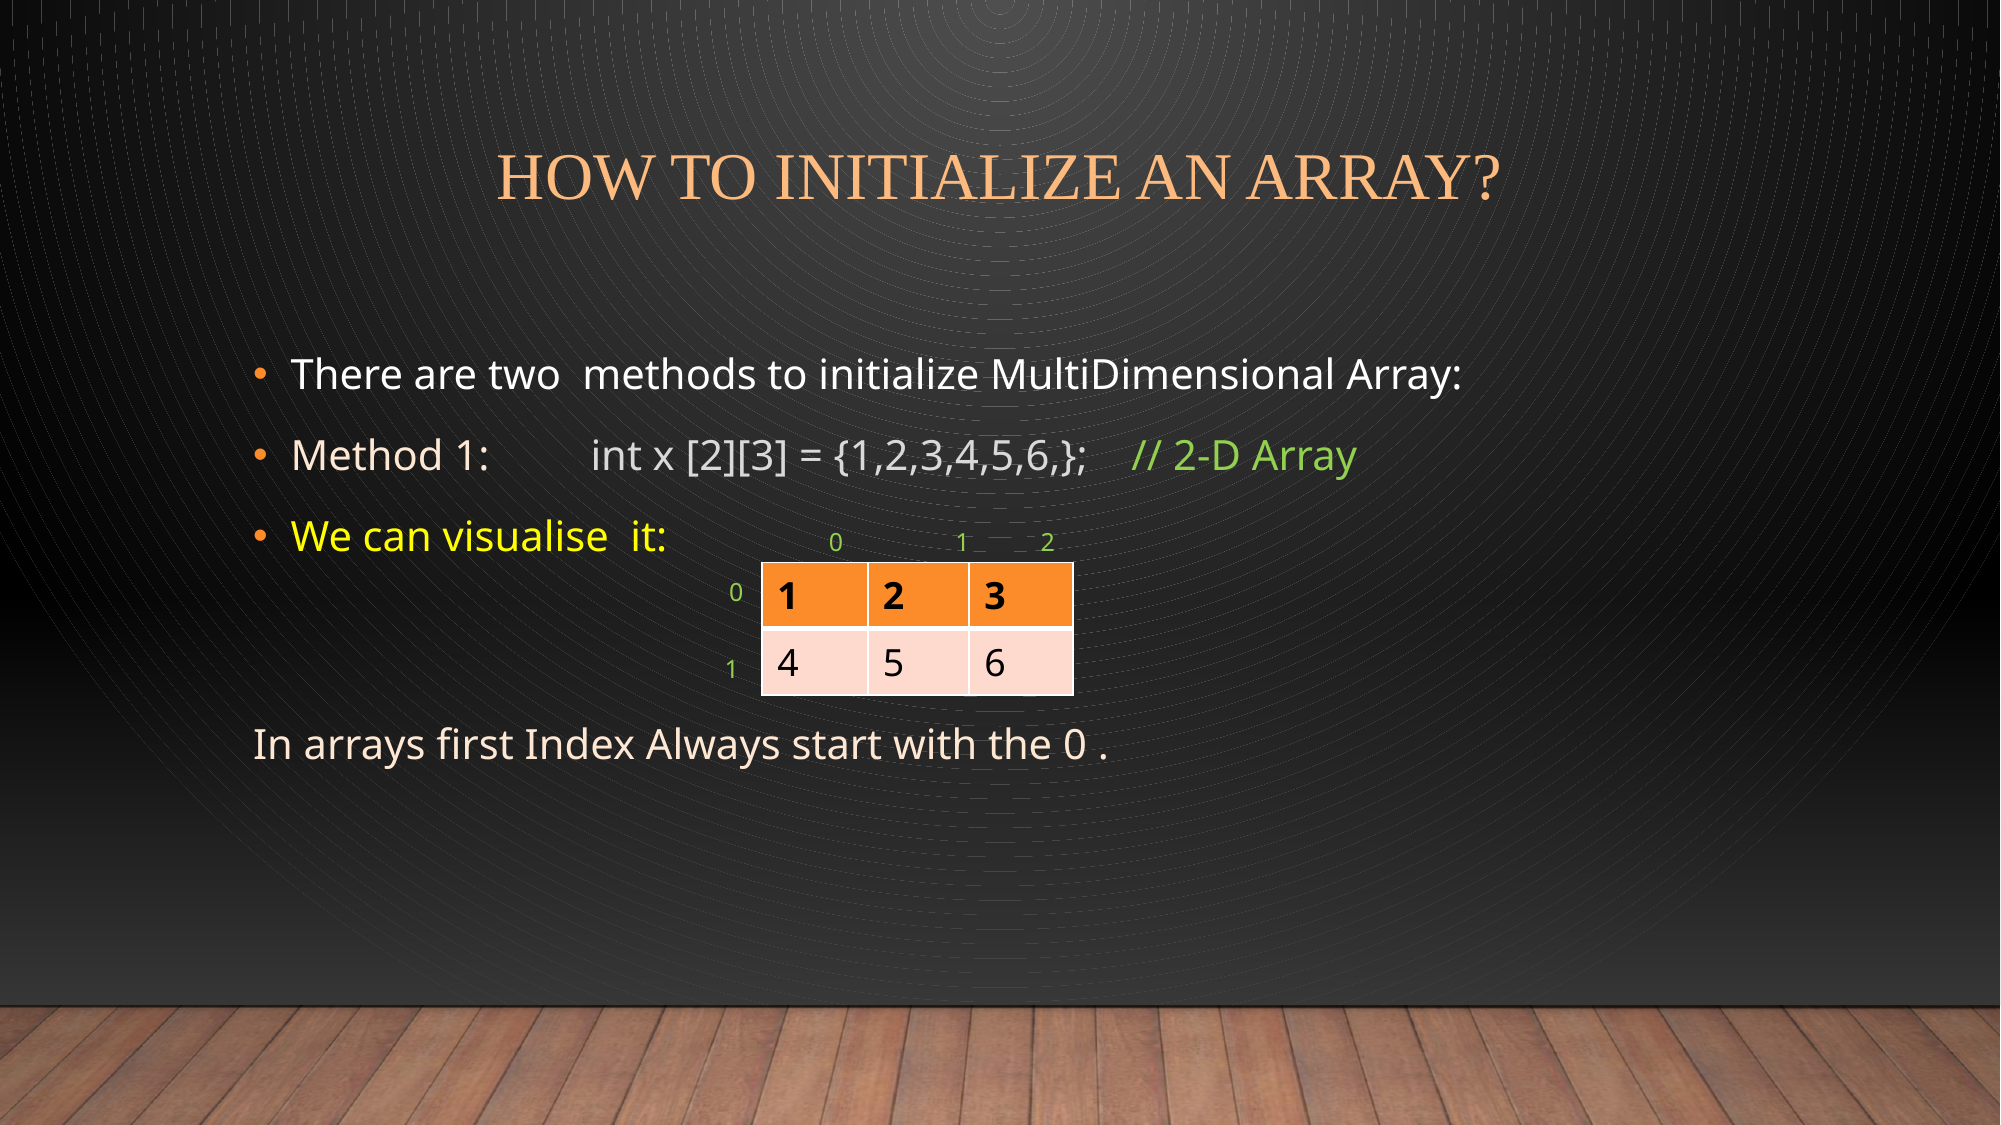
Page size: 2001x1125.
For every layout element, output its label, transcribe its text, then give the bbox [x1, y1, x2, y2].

table_cell 5 [869, 631, 968, 694]
list There are two methods to initialize MultiDimensional Array: Method 1: int x [2][3] = {1,2,3,4,5,6,}; // 2-D Array We can visualise it: 0 1 2 0 1 In arrays first Index Always start with the 0 . [238, 330, 1763, 897]
title How To Initialize An Array? [238, 131, 1763, 305]
table_cell 4 [763, 631, 867, 694]
table_header 3 [970, 563, 1072, 626]
table_header 2 [869, 563, 968, 626]
picture [0, 1005, 2000, 1125]
table_cell 6 [970, 631, 1072, 694]
table_header 1 [763, 563, 867, 626]
